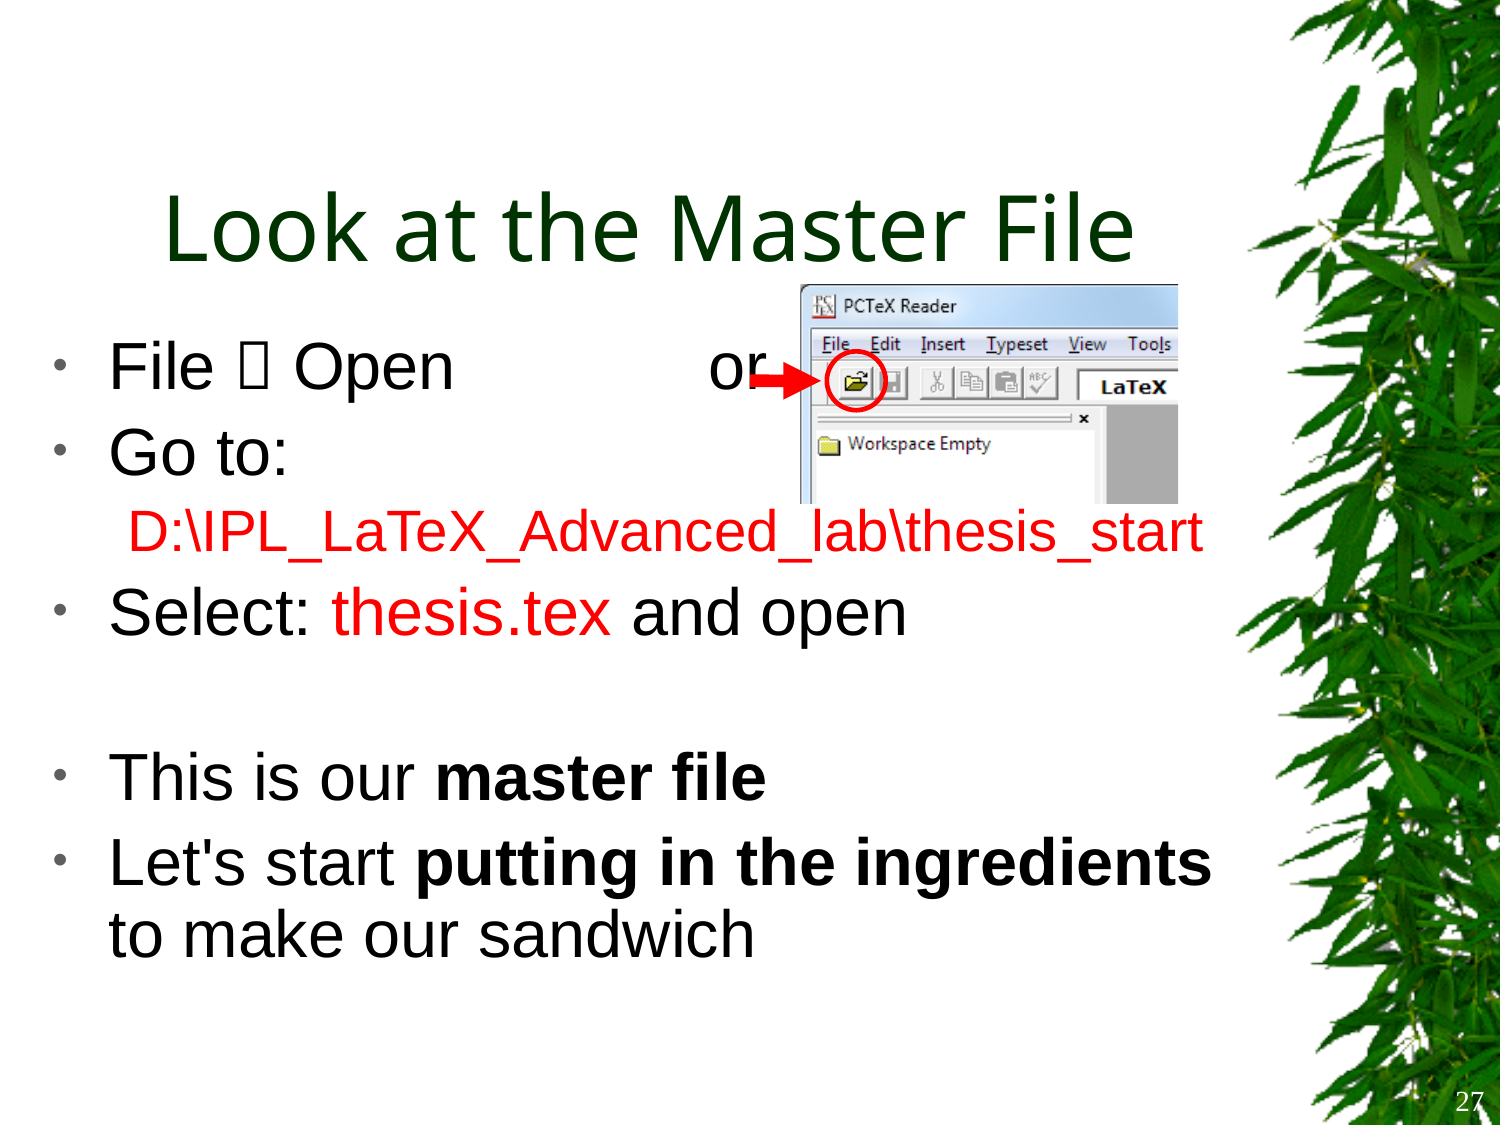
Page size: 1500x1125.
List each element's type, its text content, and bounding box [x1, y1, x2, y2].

list File  Open or Go to: D:\IPL_LaTeX_Advanced_lab\thesis_start Select: thesis.tex and open This is our master file Let's start putting in the ingredients to make our sandwich [37, 324, 1275, 1000]
picture [799, 284, 1179, 504]
title Look at the Master File [37, 162, 1263, 288]
picture [1206, 0, 1500, 1125]
slide_number 27 [1250, 1050, 1500, 1125]
